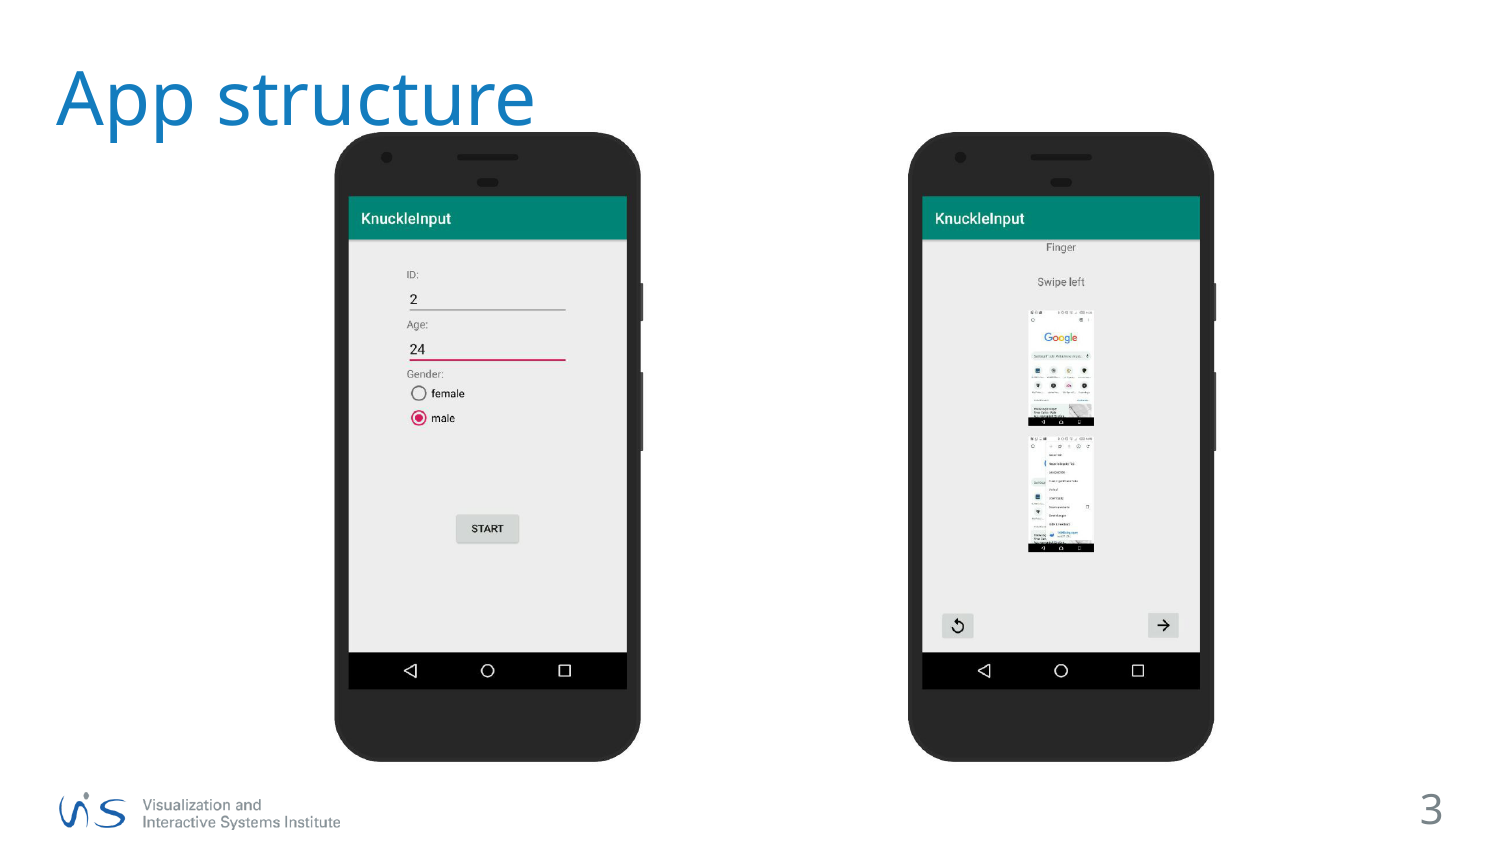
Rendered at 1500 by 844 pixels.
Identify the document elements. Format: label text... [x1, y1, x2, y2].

title App structure [41, 28, 1459, 163]
slide_number 3 [1014, 785, 1459, 838]
picture [59, 73, 693, 830]
picture [855, 73, 1267, 812]
